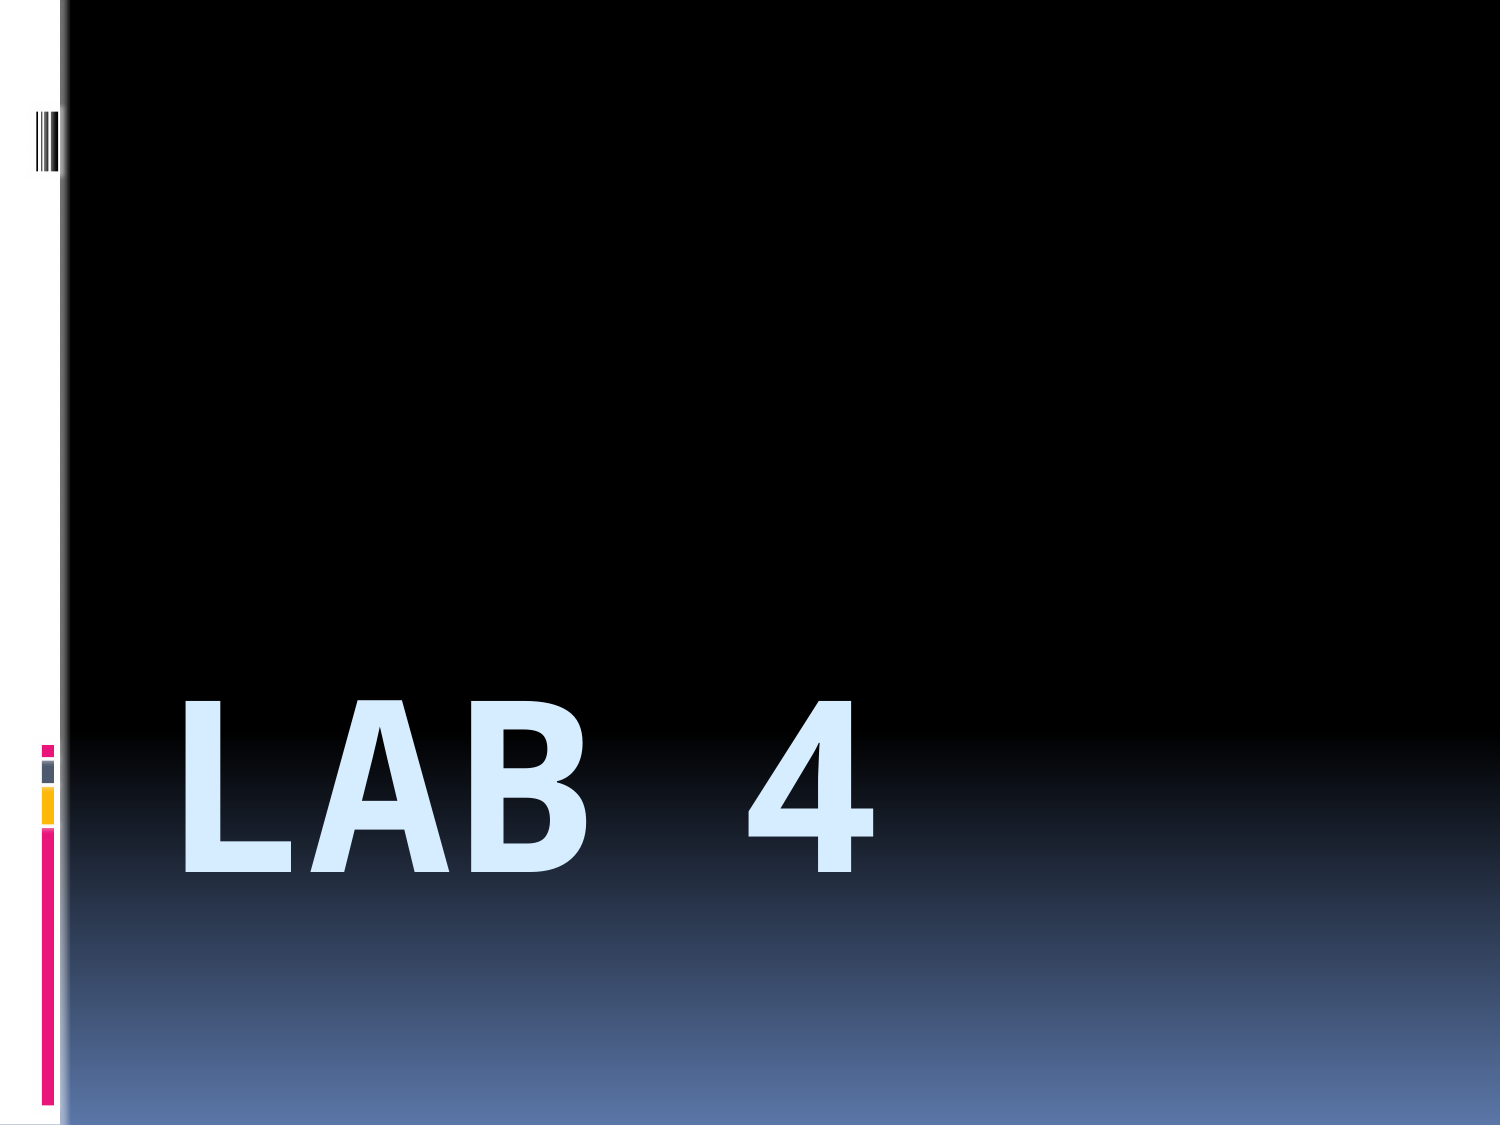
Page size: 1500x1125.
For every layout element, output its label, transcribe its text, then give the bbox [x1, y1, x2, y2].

title LAB 4 [150, 625, 1425, 950]
